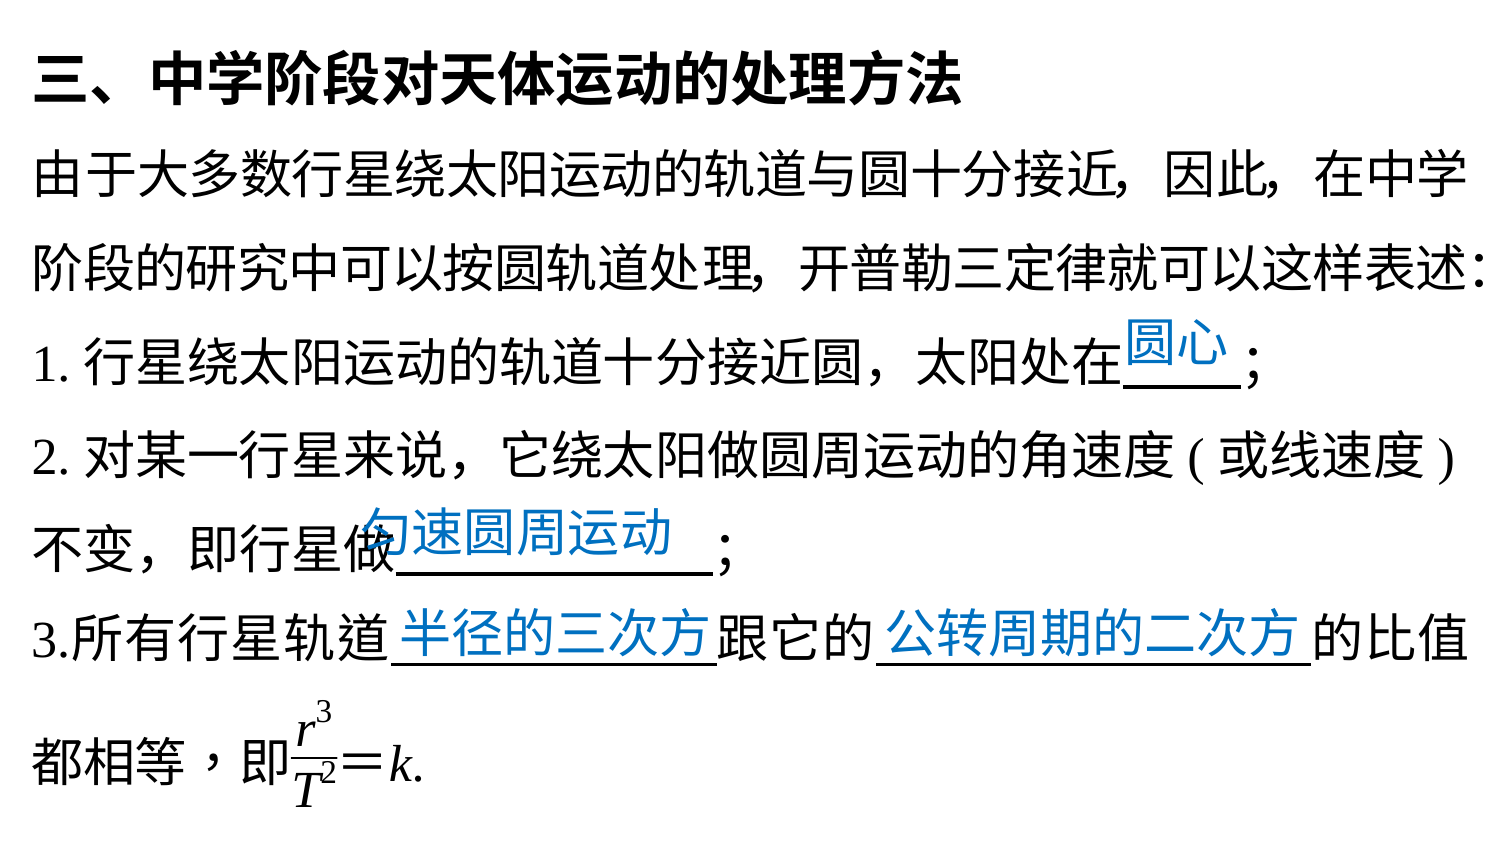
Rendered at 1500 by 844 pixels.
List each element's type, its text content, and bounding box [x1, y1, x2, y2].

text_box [30, 591, 1471, 838]
text_box 三、中学阶段对天体运动的处理方法 [16, 0, 1114, 102]
text_box 由于大多数行星绕太阳运动的轨道与圆十分接近，因此，在中学阶段的研究中可以按圆轨道处理，开普勒三定律就可以这样表述： 1.行星绕太阳运动的轨道十分接近圆，太阳处在 ； 2.对某一行星来说，它绕太阳做圆周运动的角速度(或线速度)不变，即行星做 ； [16, 102, 1482, 587]
text_box 圆心 [1109, 302, 1244, 380]
text_box 匀速圆周运动 [345, 492, 721, 570]
